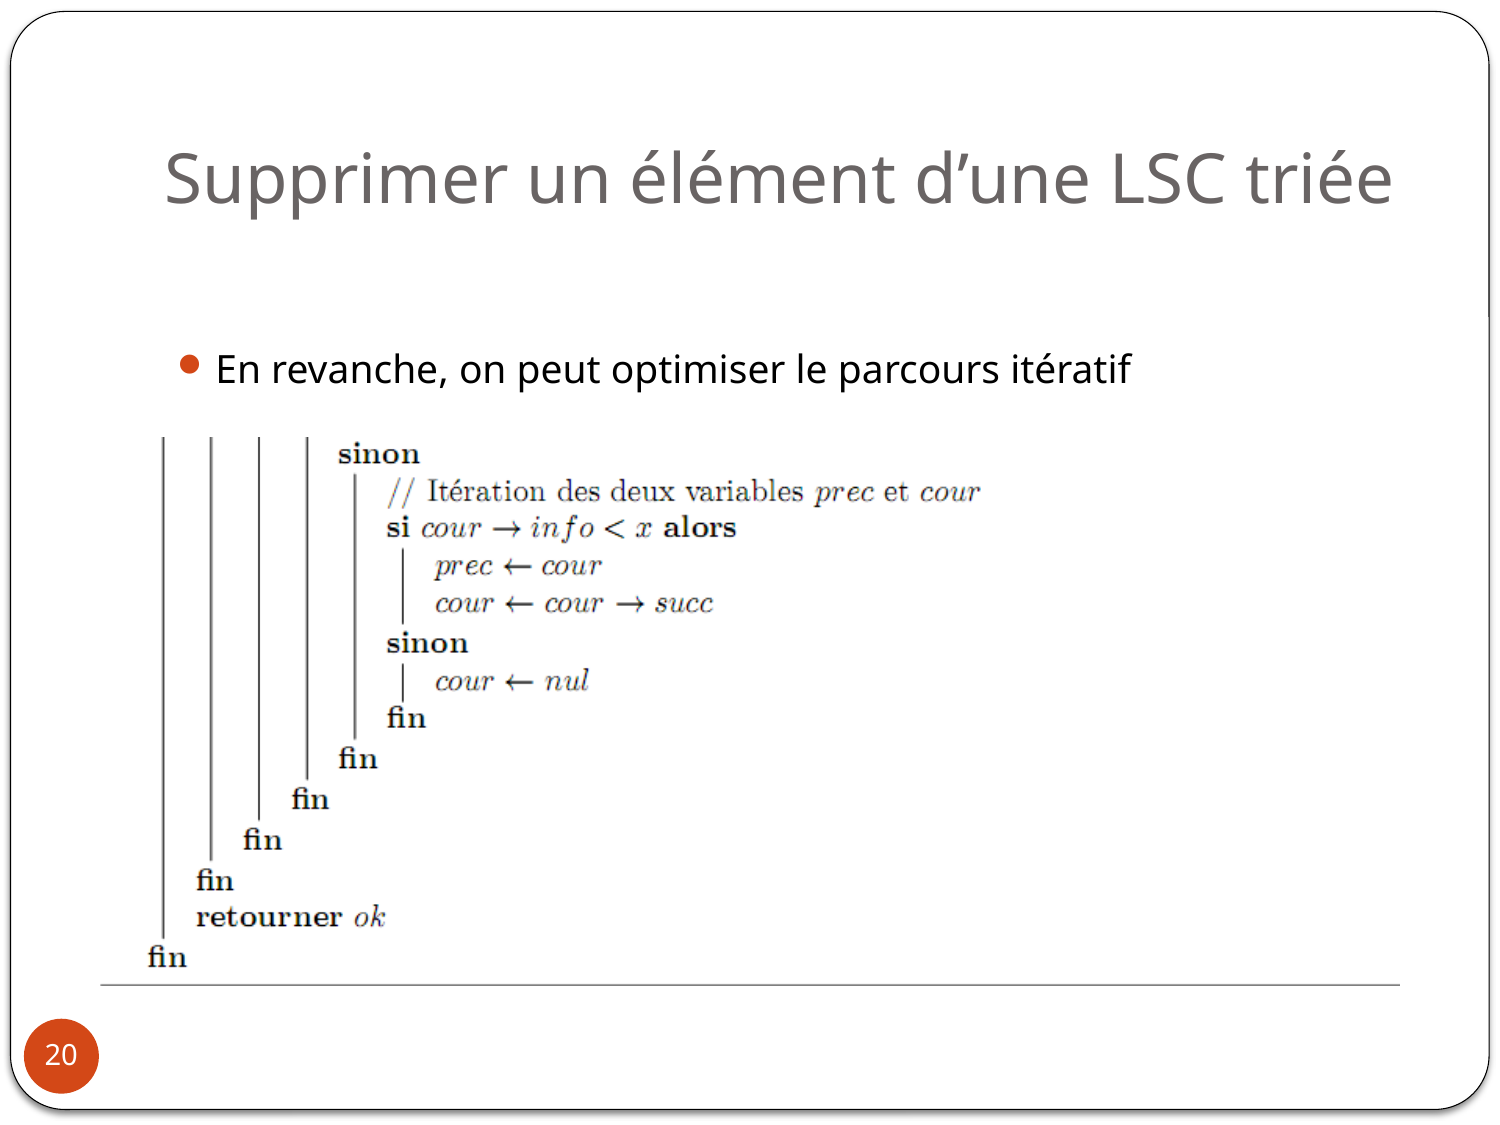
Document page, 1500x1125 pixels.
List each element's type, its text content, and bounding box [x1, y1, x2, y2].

picture [99, 437, 1401, 987]
title Supprimer un élément d’une LSC triée [150, 45, 1425, 233]
slide_number 20 [23, 1018, 99, 1094]
list En revanche, on peut optimiser le parcours itératif [162, 337, 1338, 400]
